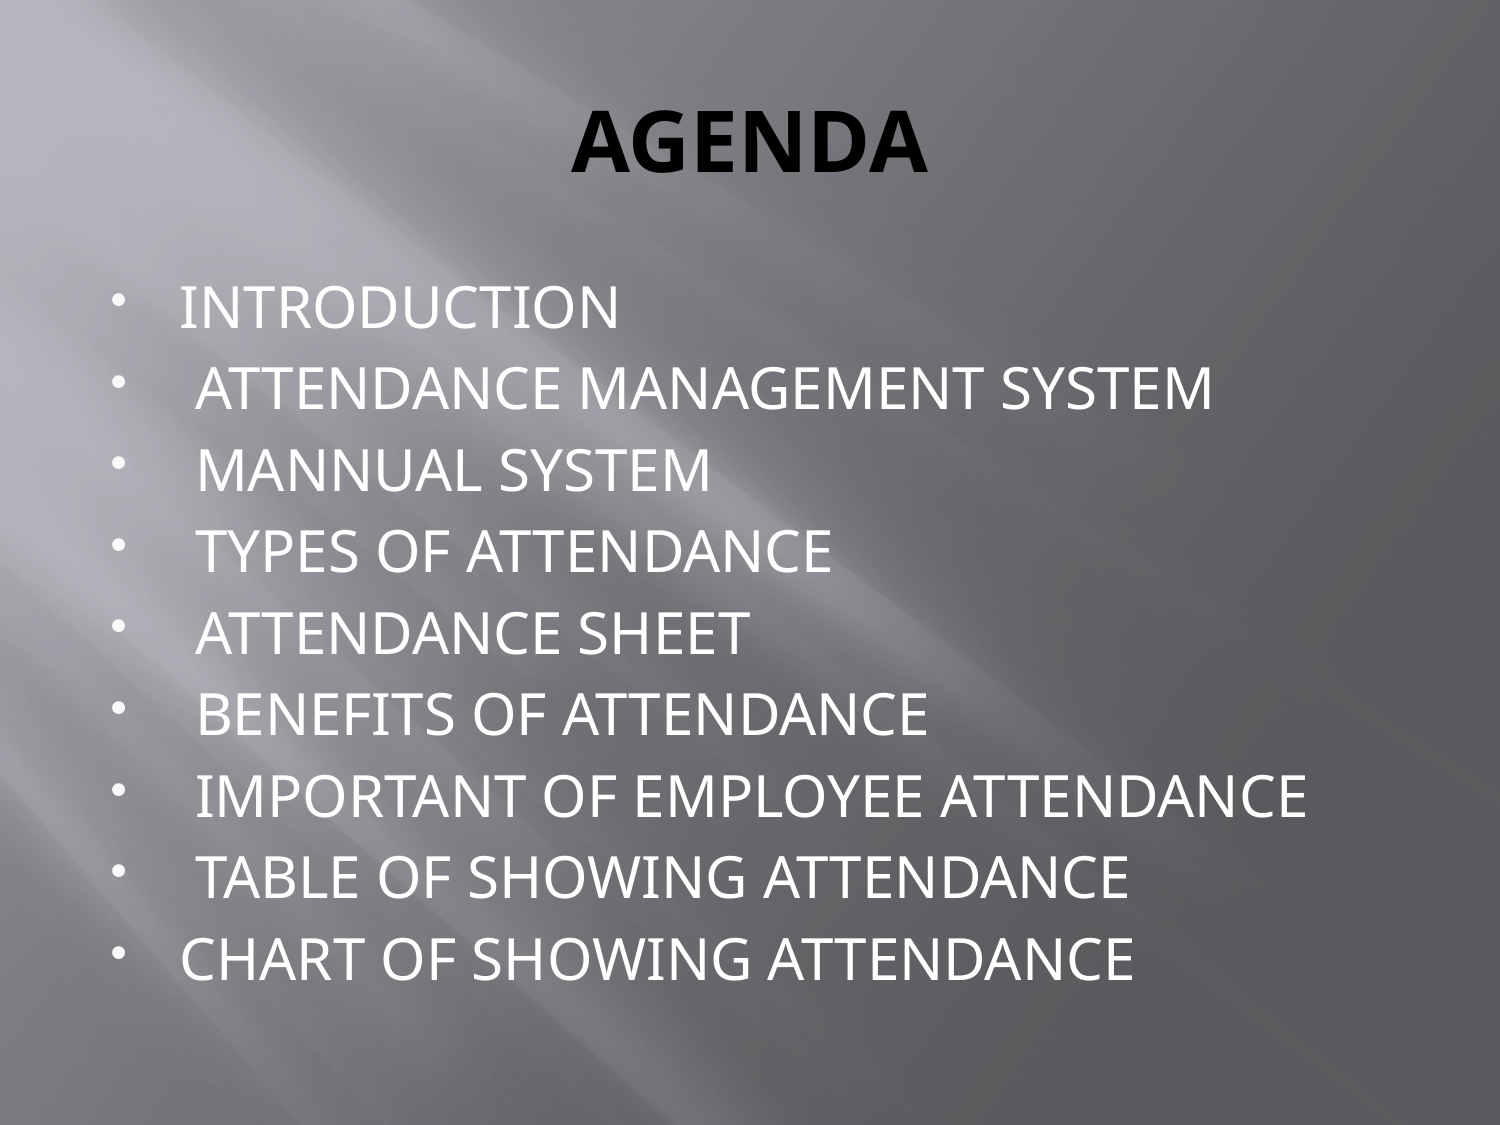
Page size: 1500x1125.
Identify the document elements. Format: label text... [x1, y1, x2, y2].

title AGENDA [75, 45, 1425, 233]
list INTRODUCTION ATTENDANCE MANAGEMENT SYSTEM MANNUAL SYSTEM TYPES OF ATTENDANCE ATTENDANCE SHEET BENEFITS OF ATTENDANCE IMPORTANT OF EMPLOYEE ATTENDANCE TABLE OF SHOWING ATTENDANCE CHART OF SHOWING ATTENDANCE [75, 262, 1425, 1035]
